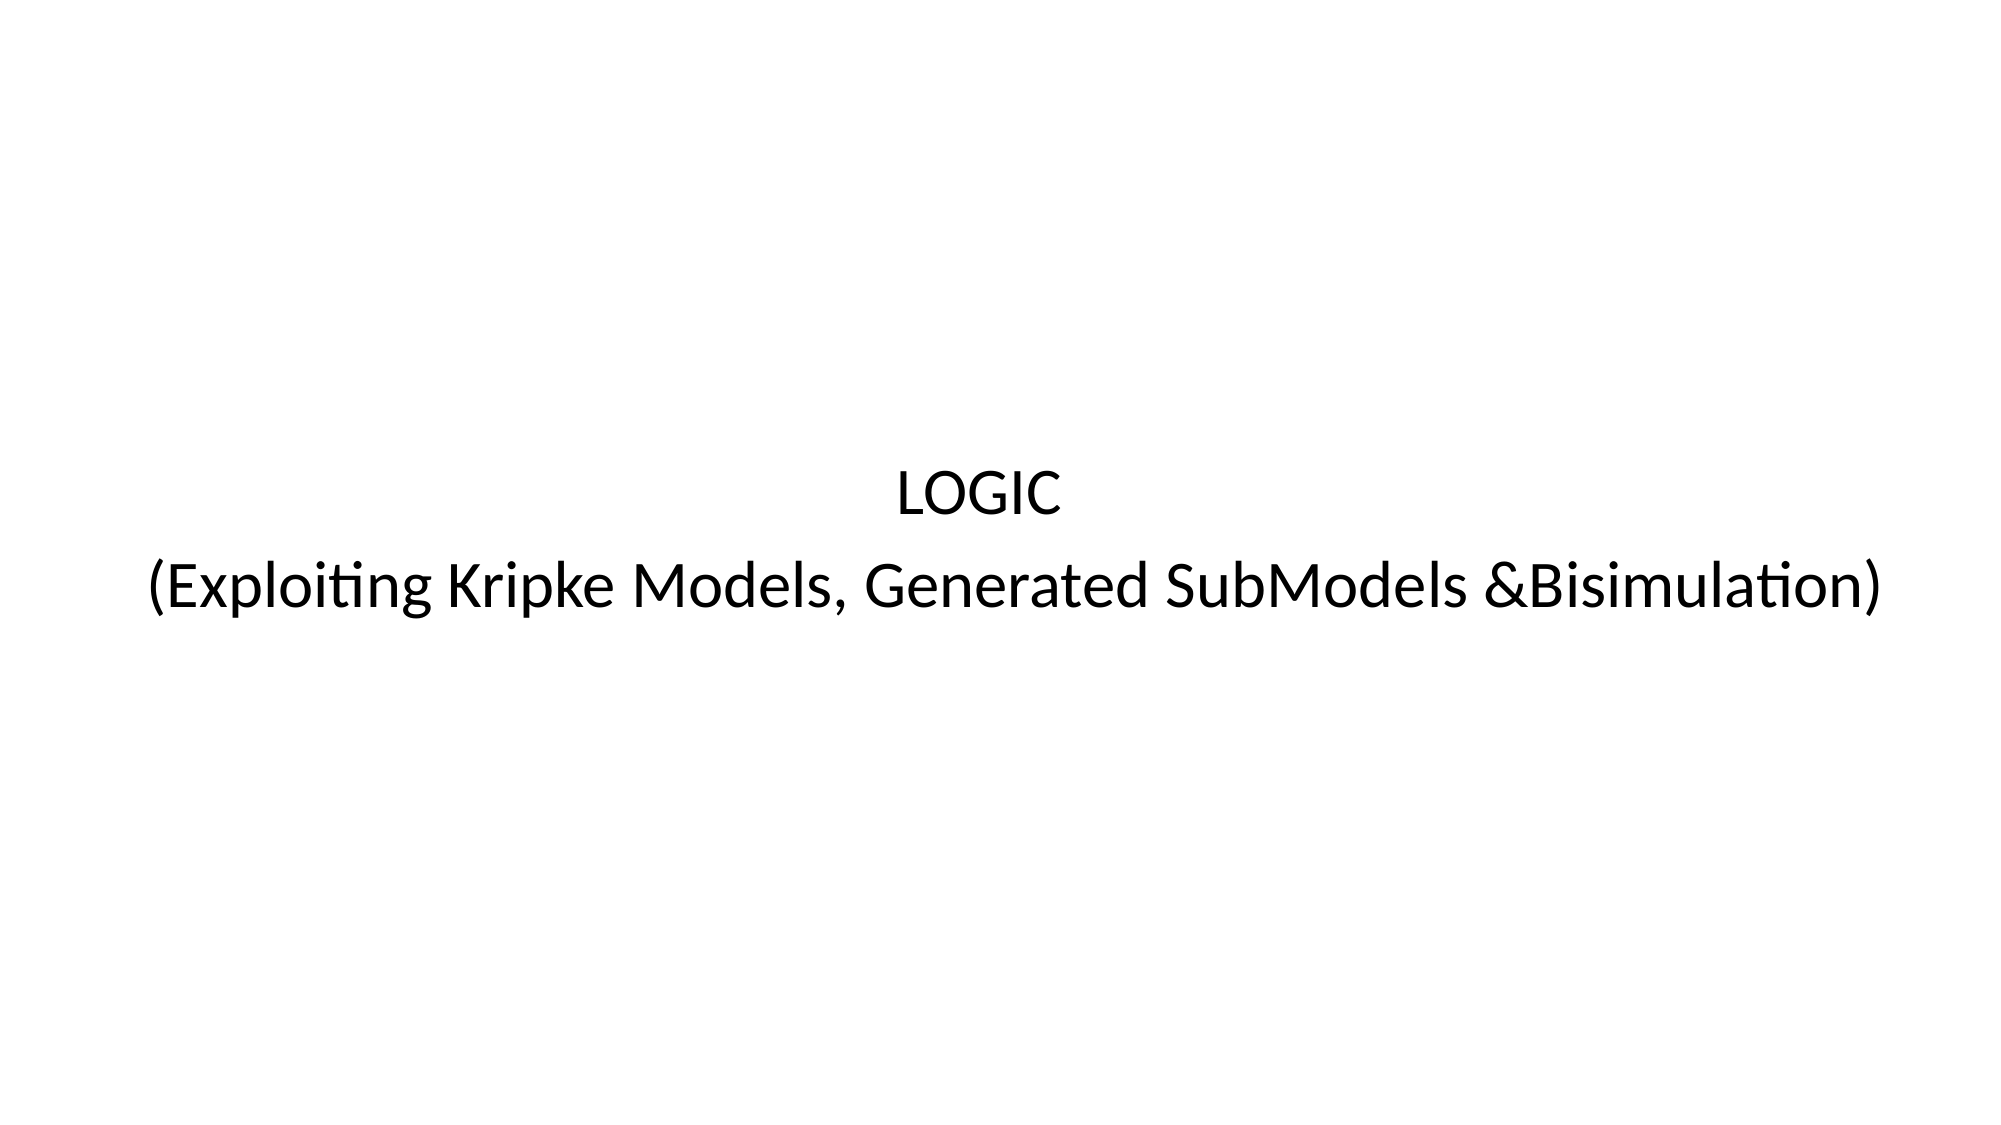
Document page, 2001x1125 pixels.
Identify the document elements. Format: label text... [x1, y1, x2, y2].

list LOGIC (Exploiting Kripke Models, Generated SubModels &Bisimulation) [11, 348, 1989, 777]
